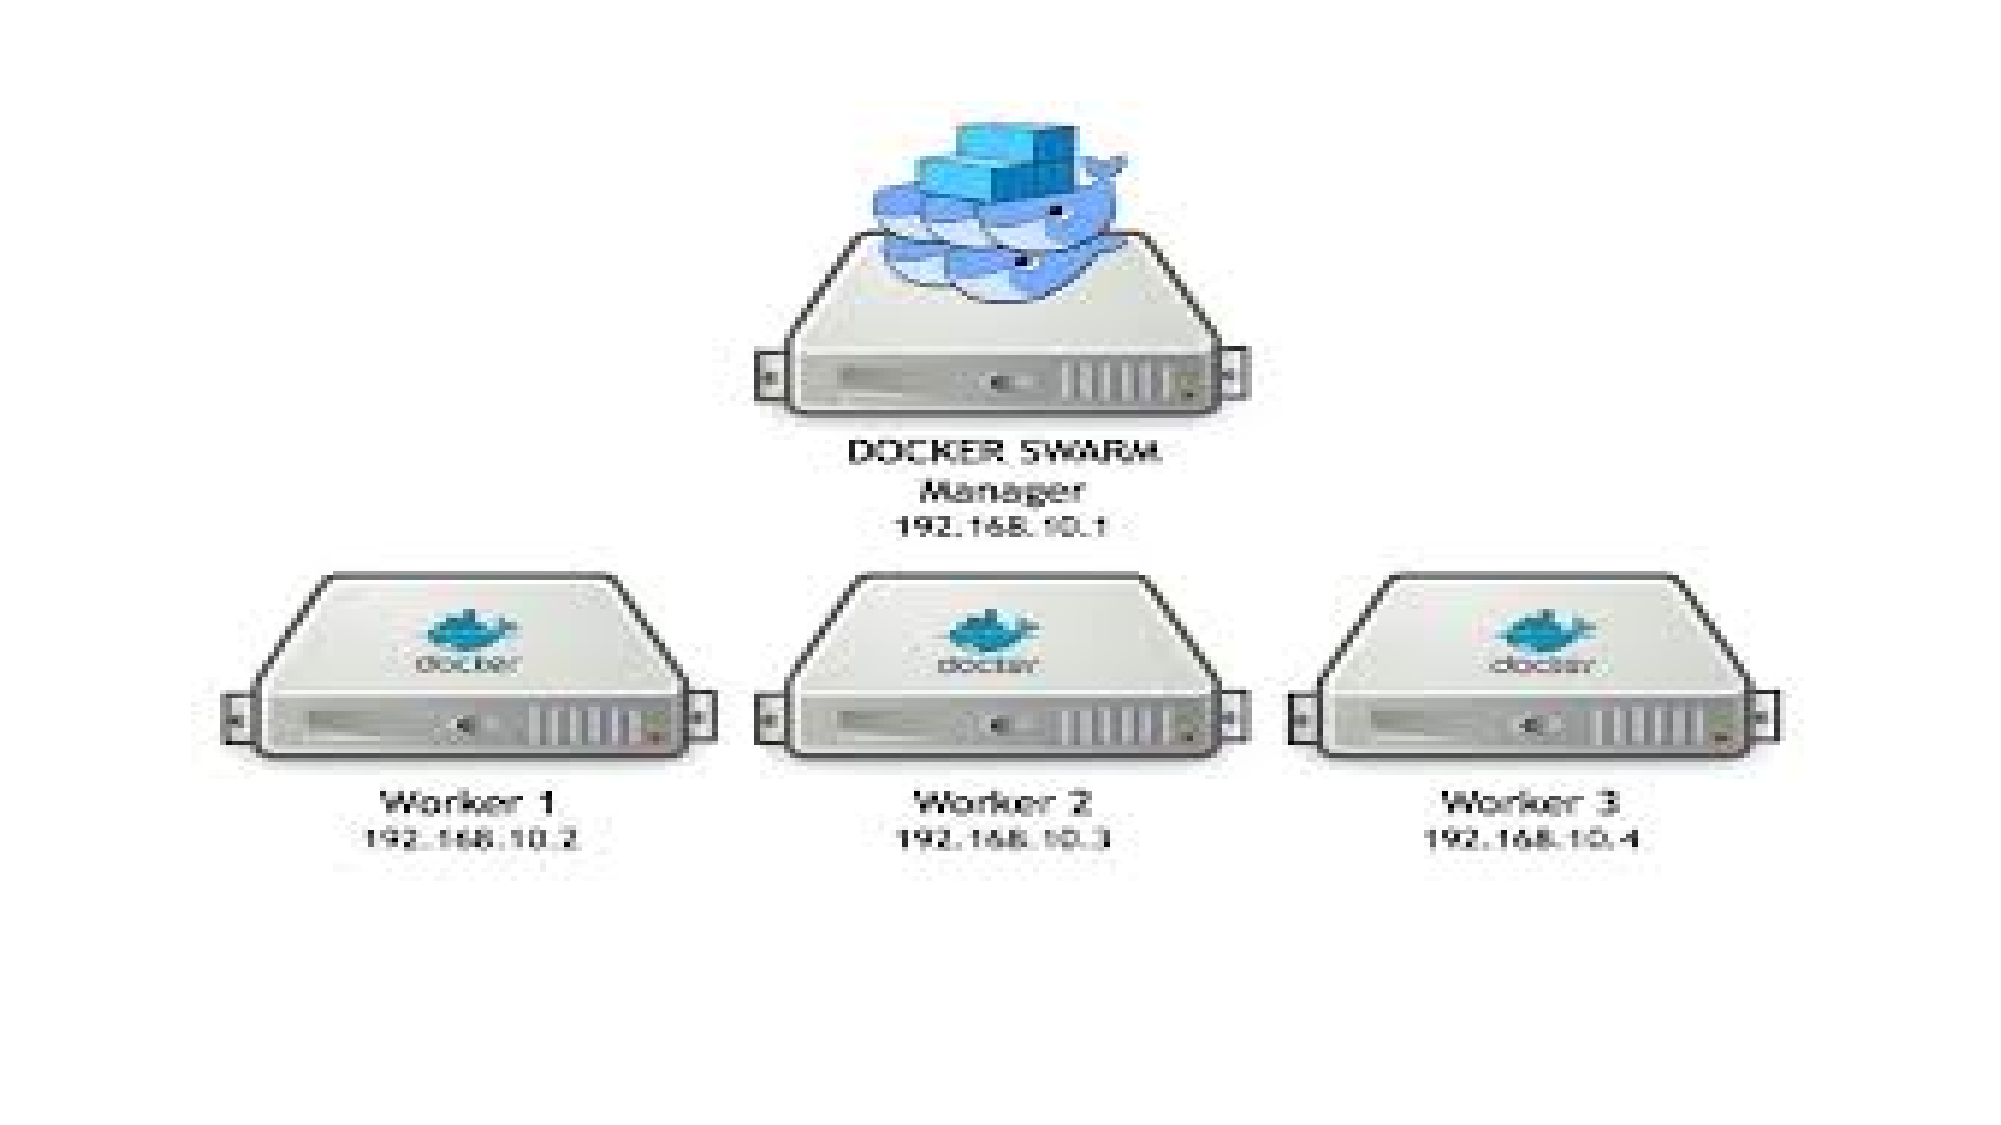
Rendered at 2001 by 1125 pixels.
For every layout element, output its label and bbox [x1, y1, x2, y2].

list [191, 101, 1822, 881]
